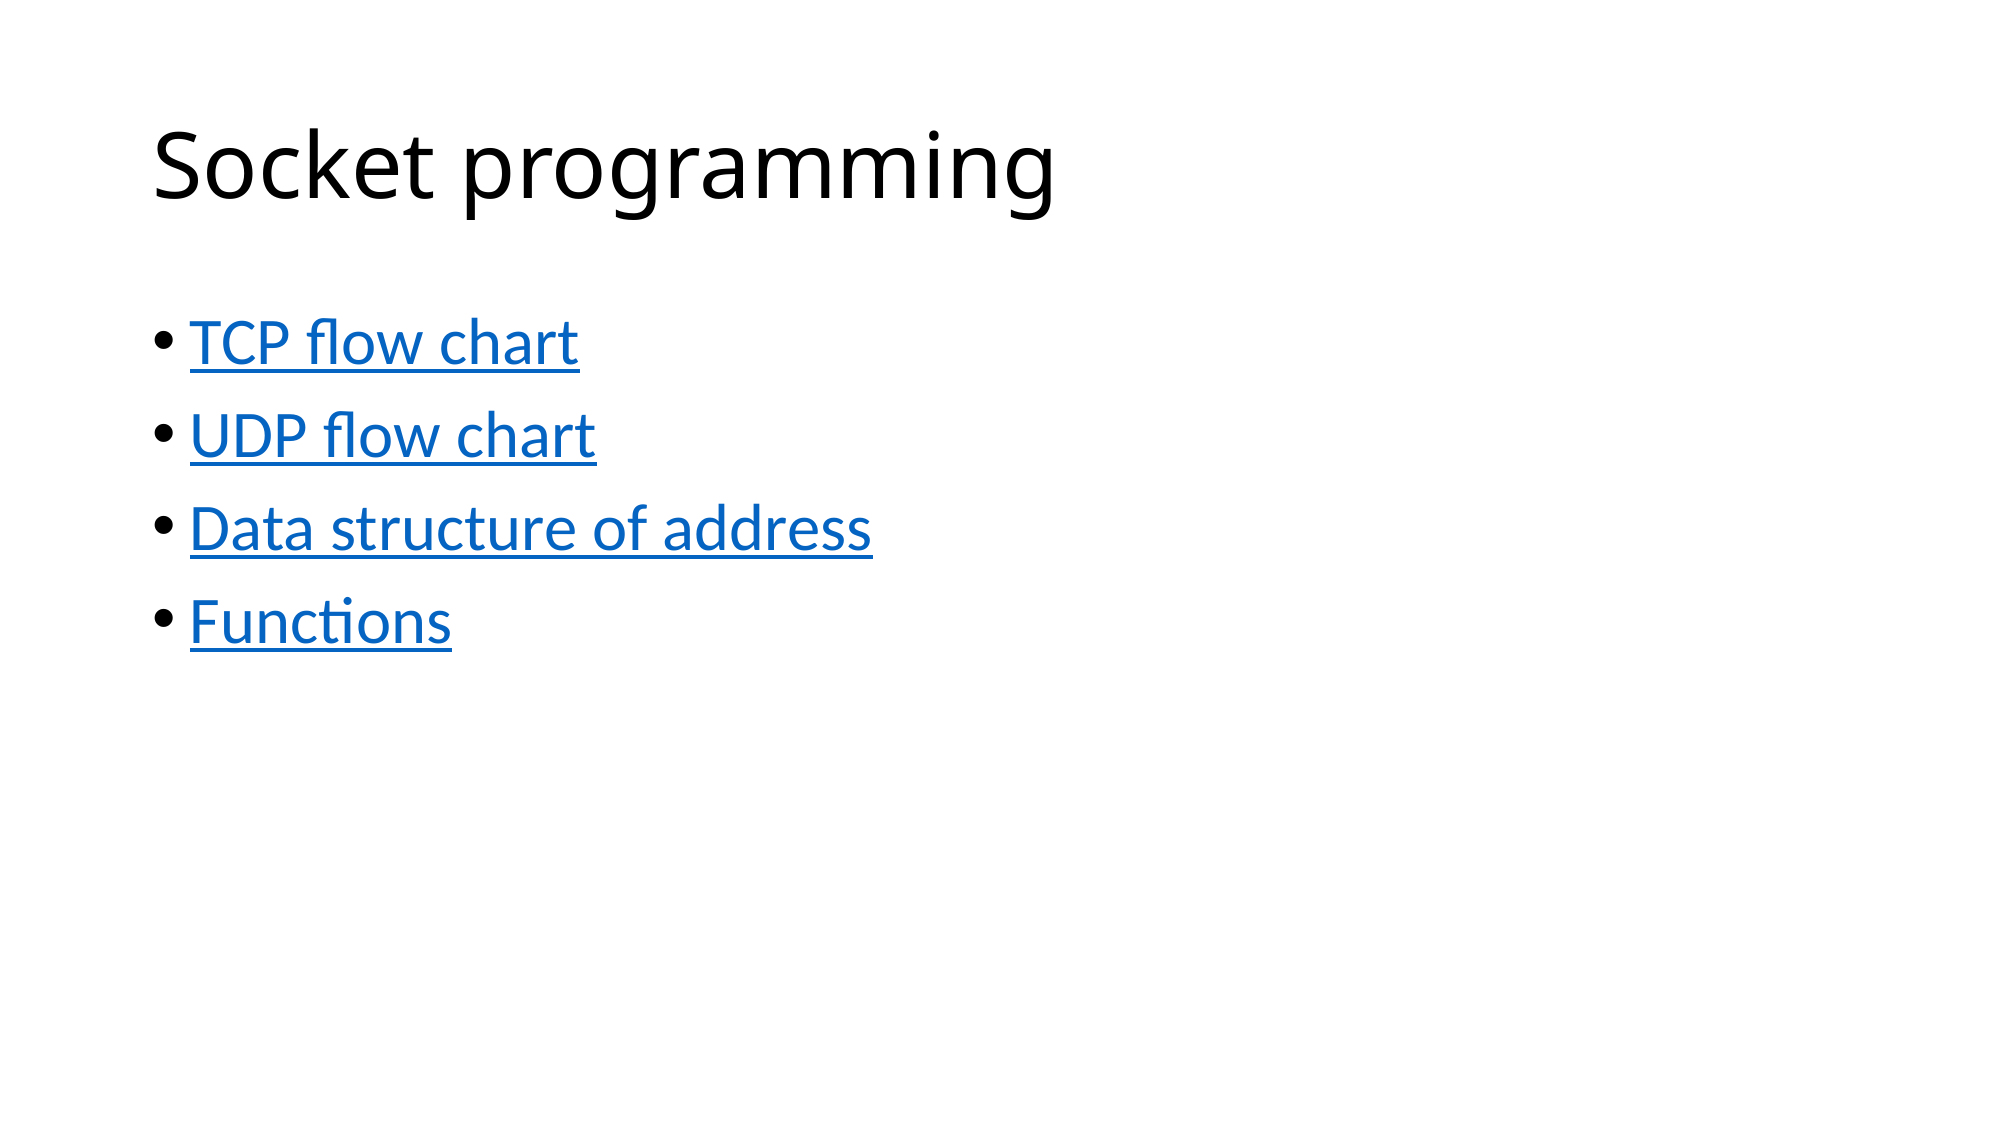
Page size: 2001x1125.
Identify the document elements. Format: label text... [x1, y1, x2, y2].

list TCP flow chart UDP flow chart Data structure of address Functions [137, 299, 1863, 1014]
title Socket programming [137, 59, 1863, 278]
